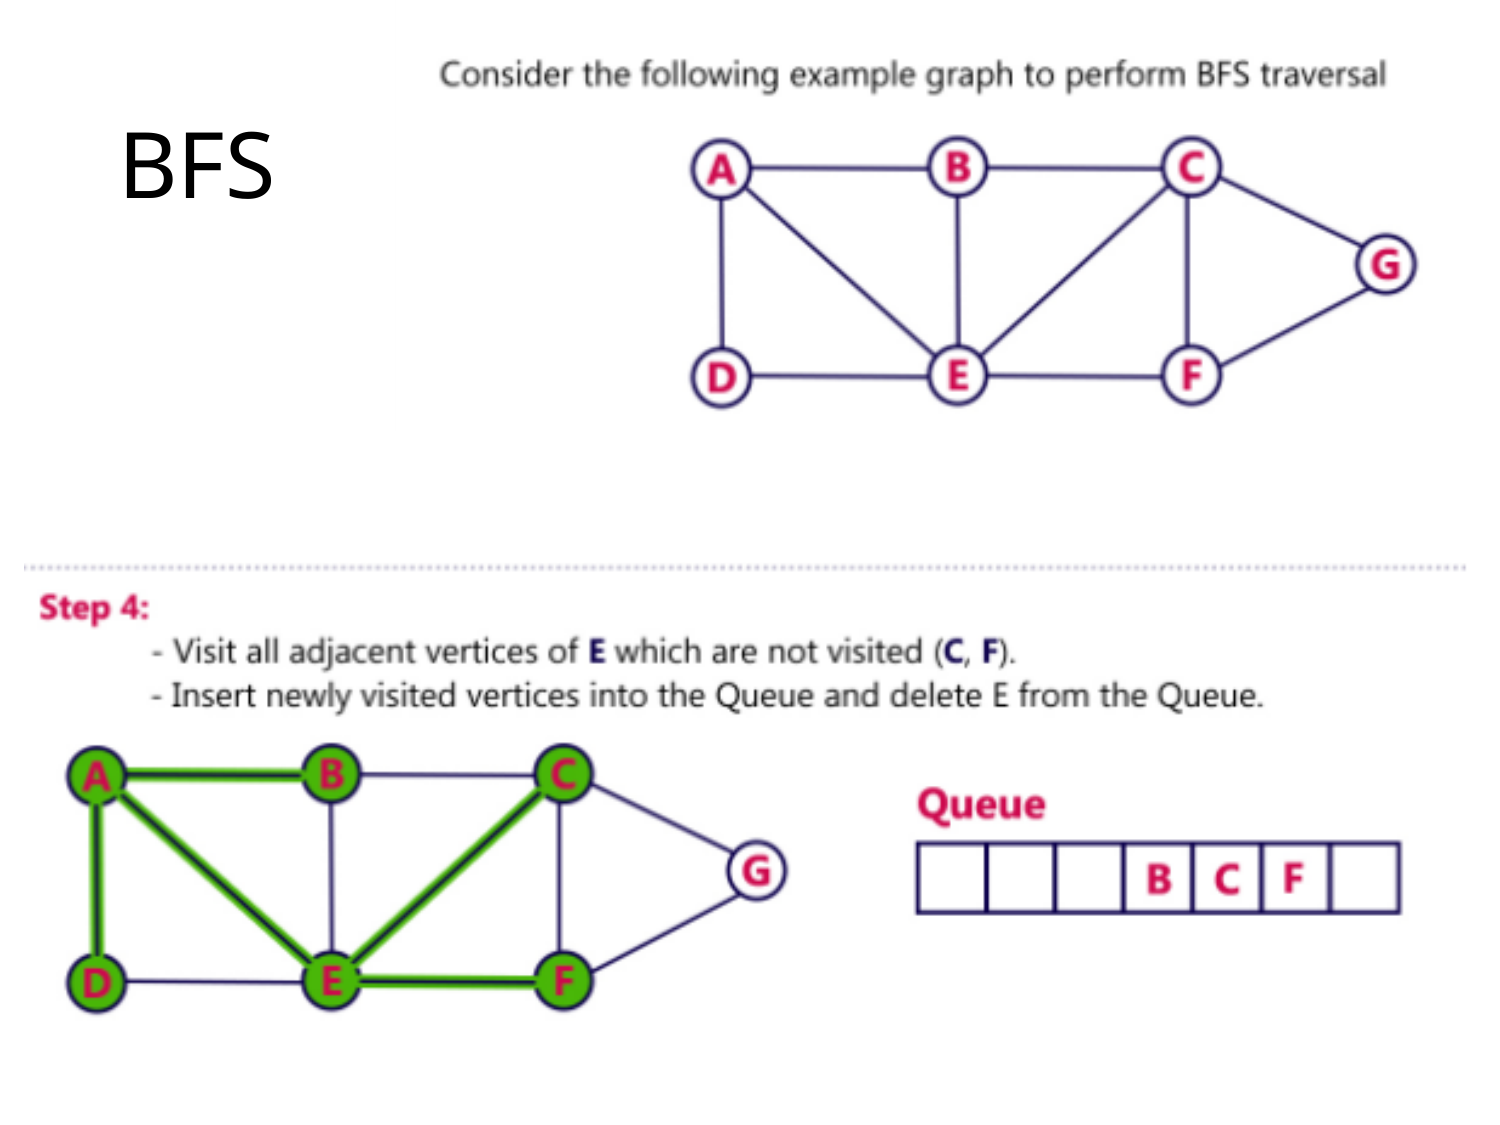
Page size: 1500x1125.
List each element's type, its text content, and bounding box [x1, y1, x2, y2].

title BFS [103, 59, 394, 278]
picture [394, 0, 1500, 431]
picture [24, 562, 1476, 1054]
